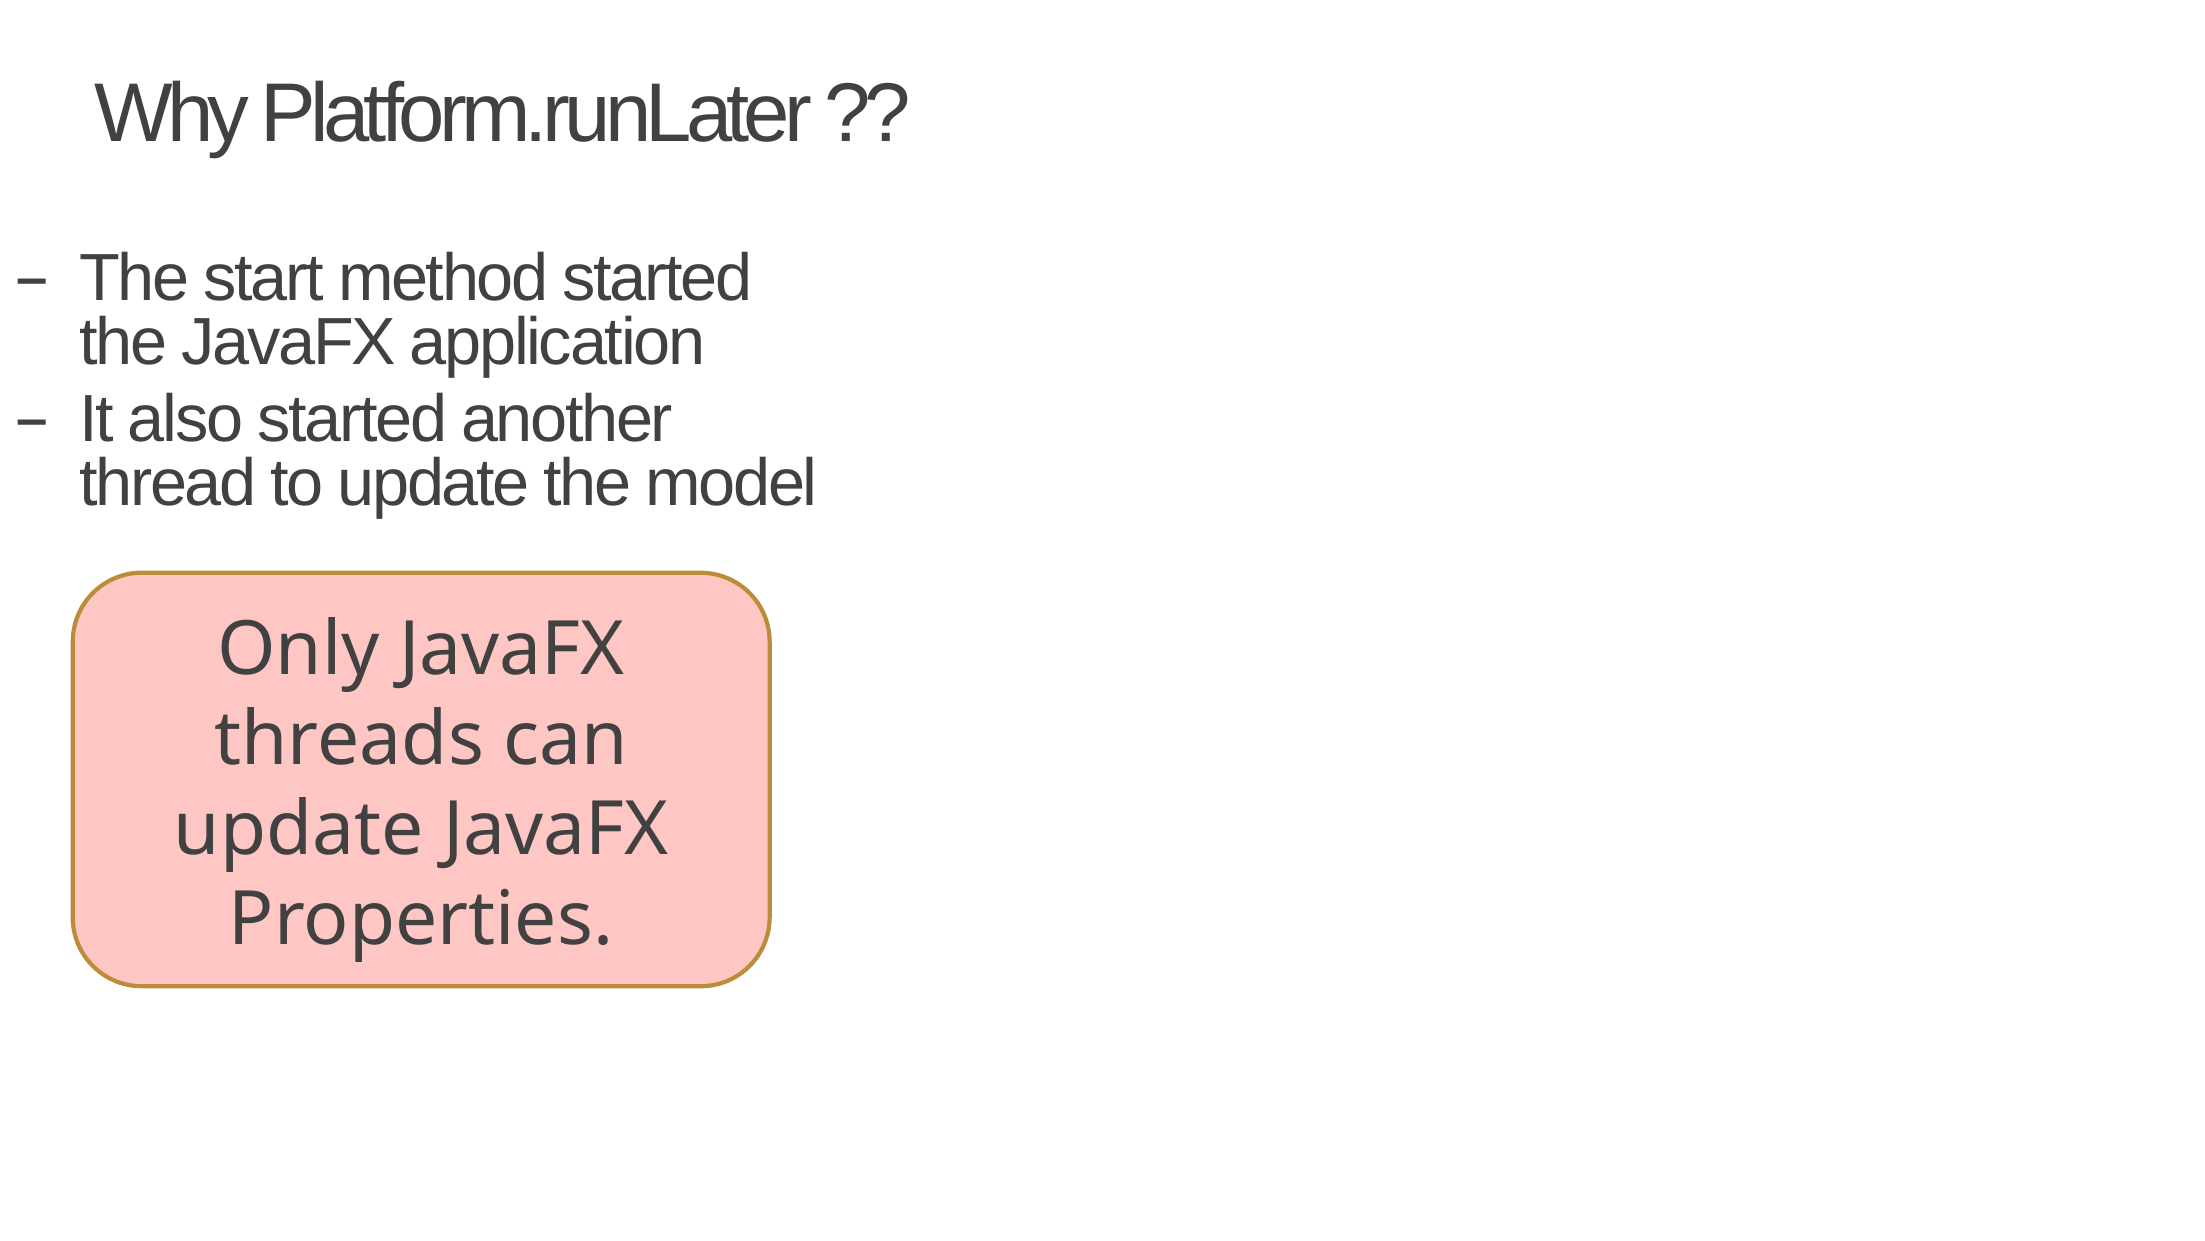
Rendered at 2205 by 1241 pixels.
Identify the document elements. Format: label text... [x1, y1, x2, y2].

list The start method started the JavaFX application It also started another thread to update the model [0, 242, 843, 1140]
text_box Only JavaFX threads can update JavaFX Properties. [70, 570, 772, 989]
title Why Platform.runLater ?? [94, 64, 2205, 219]
